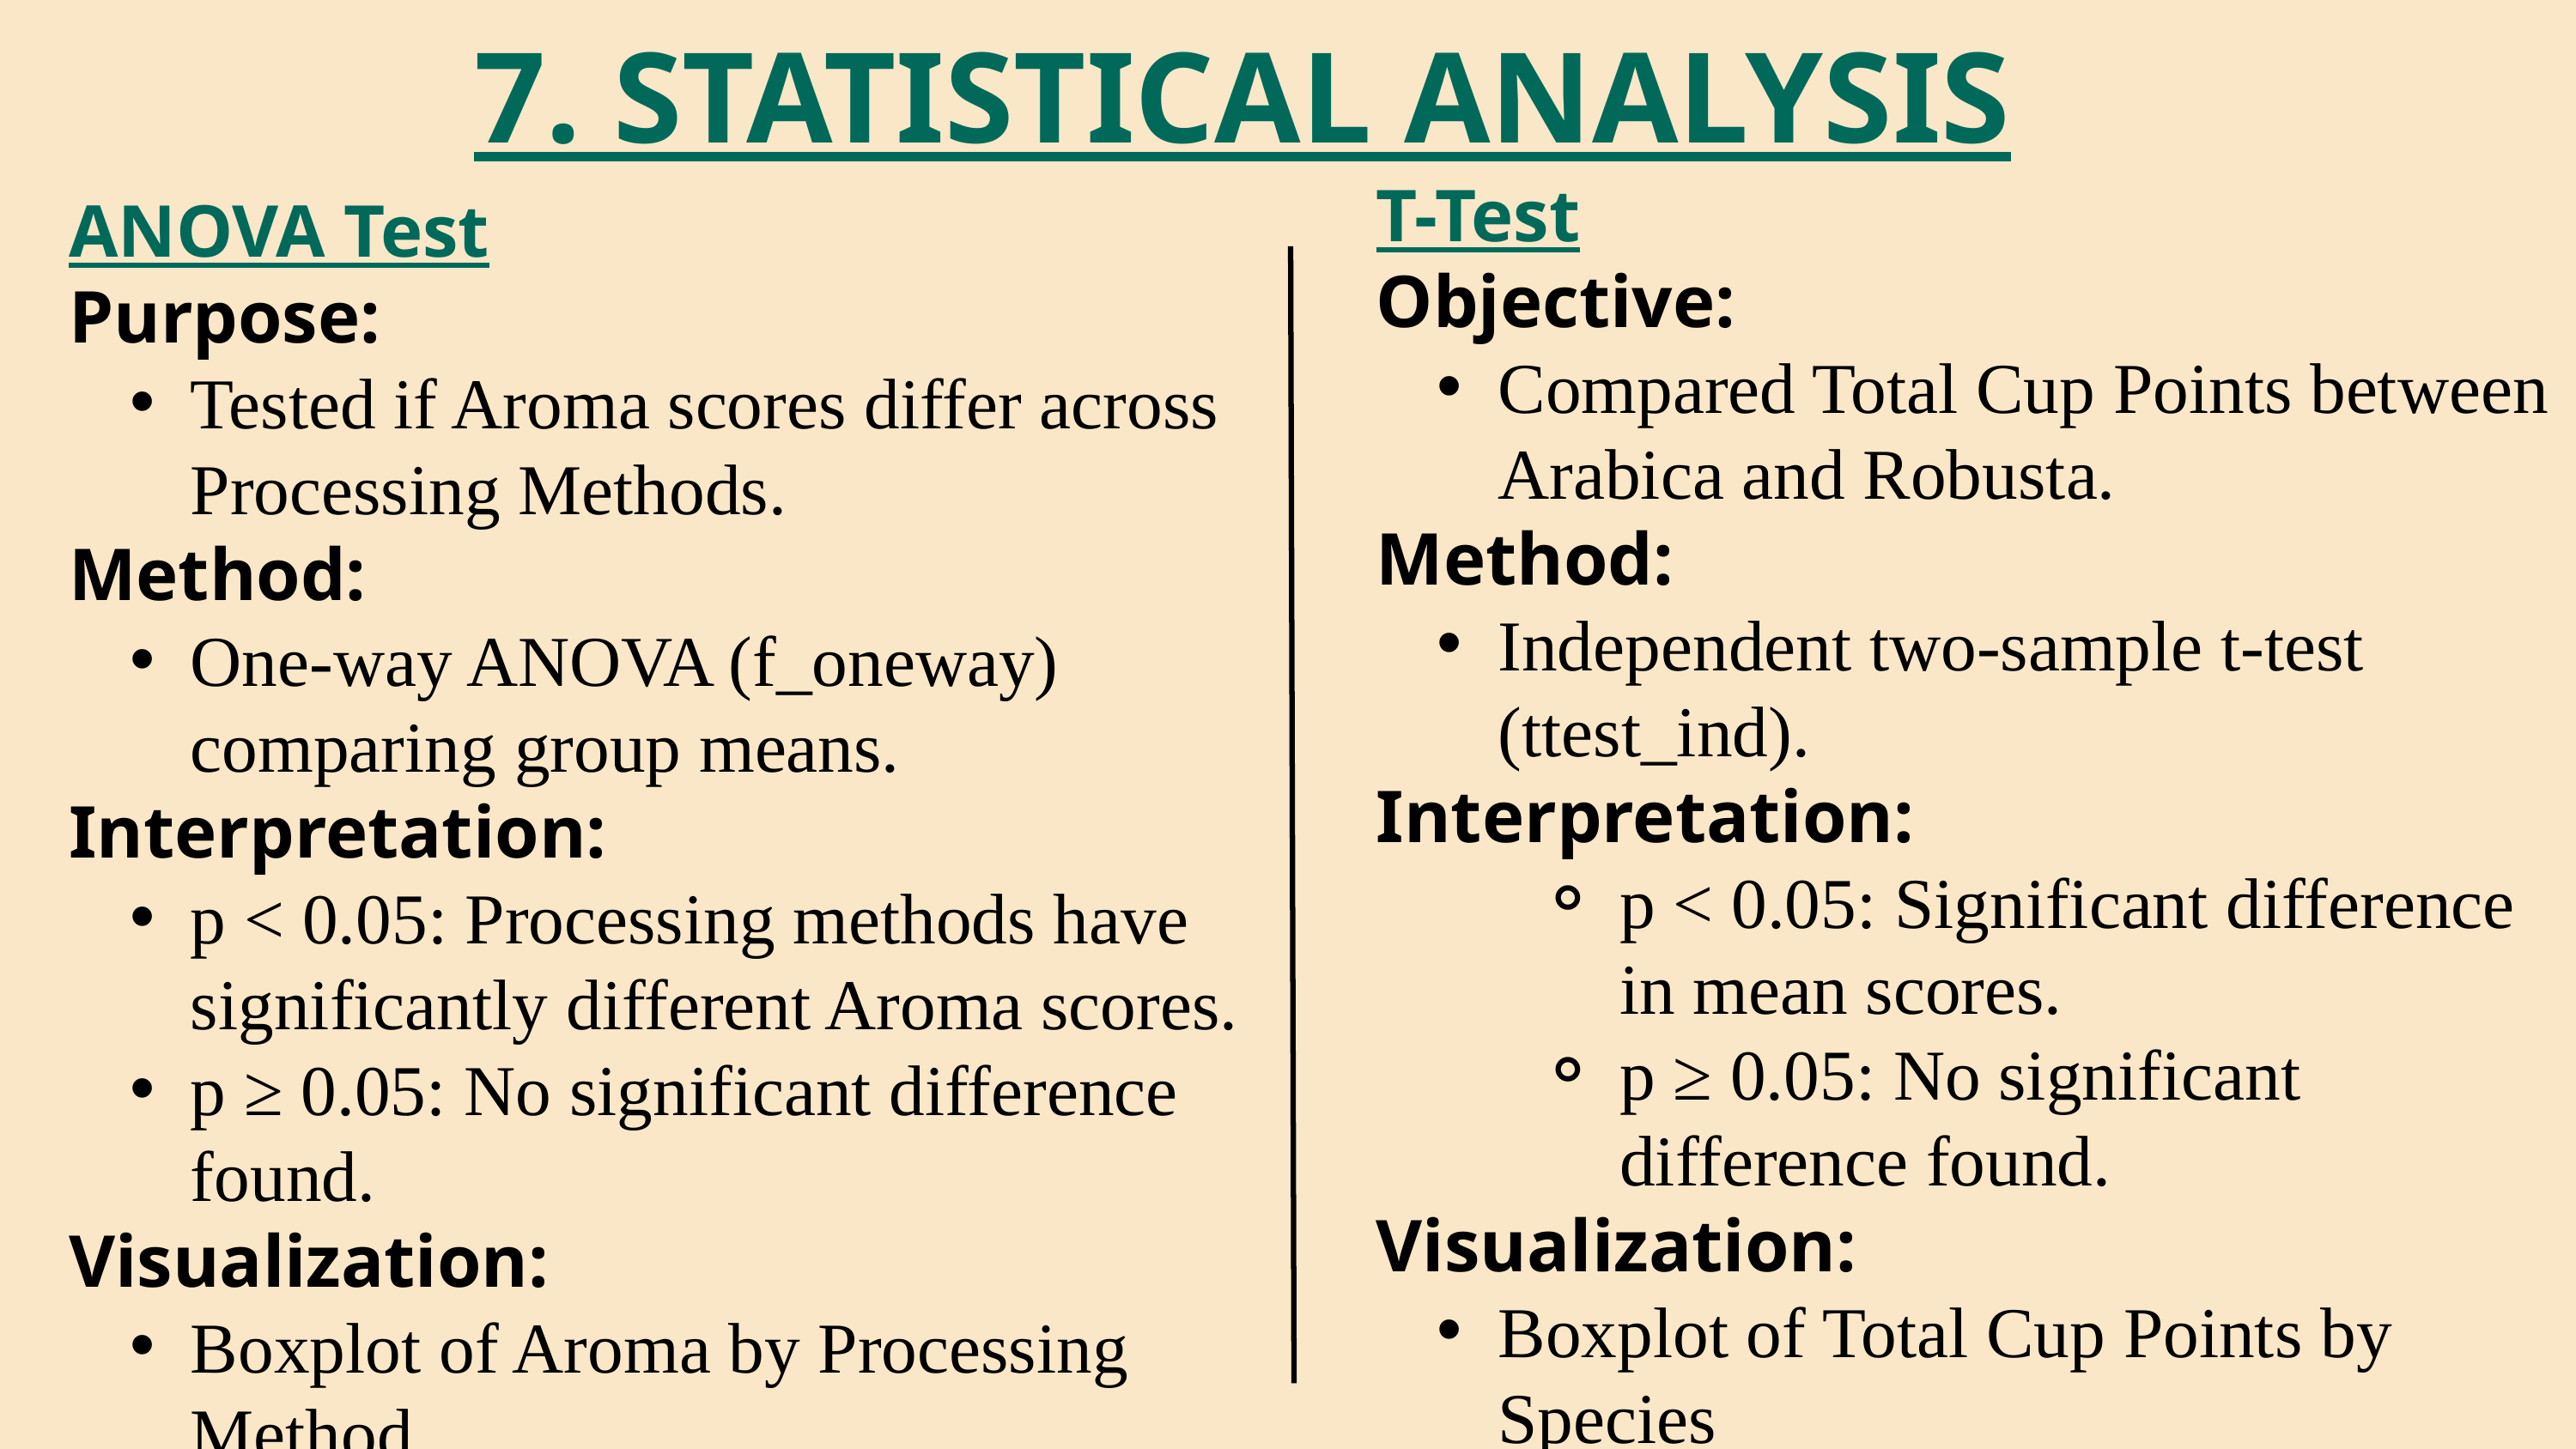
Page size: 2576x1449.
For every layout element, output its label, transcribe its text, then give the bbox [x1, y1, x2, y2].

text_box 7. STATISTICAL ANALYSIS [412, 17, 2073, 168]
text_box T-Test Objective: Compared Total Cup Points between Arabica and Robusta. Method: Independent two-sample t-test (ttest_ind). Interpretation: p < 0.05: Significant difference in mean scores. p ≥ 0.05: No significant difference found. Visualization: Boxplot of Total Cup Points by Species [1376, 170, 2576, 1449]
text_box ANOVA Test Purpose: Tested if Aroma scores differ across Processing Methods. Method: One-way ANOVA (f_oneway) comparing group means. Interpretation: p < 0.05: Processing methods have significantly different Aroma scores. p ≥ 0.05: No significant difference found. Visualization: Boxplot of Aroma by Processing Method. [69, 185, 1291, 1449]
